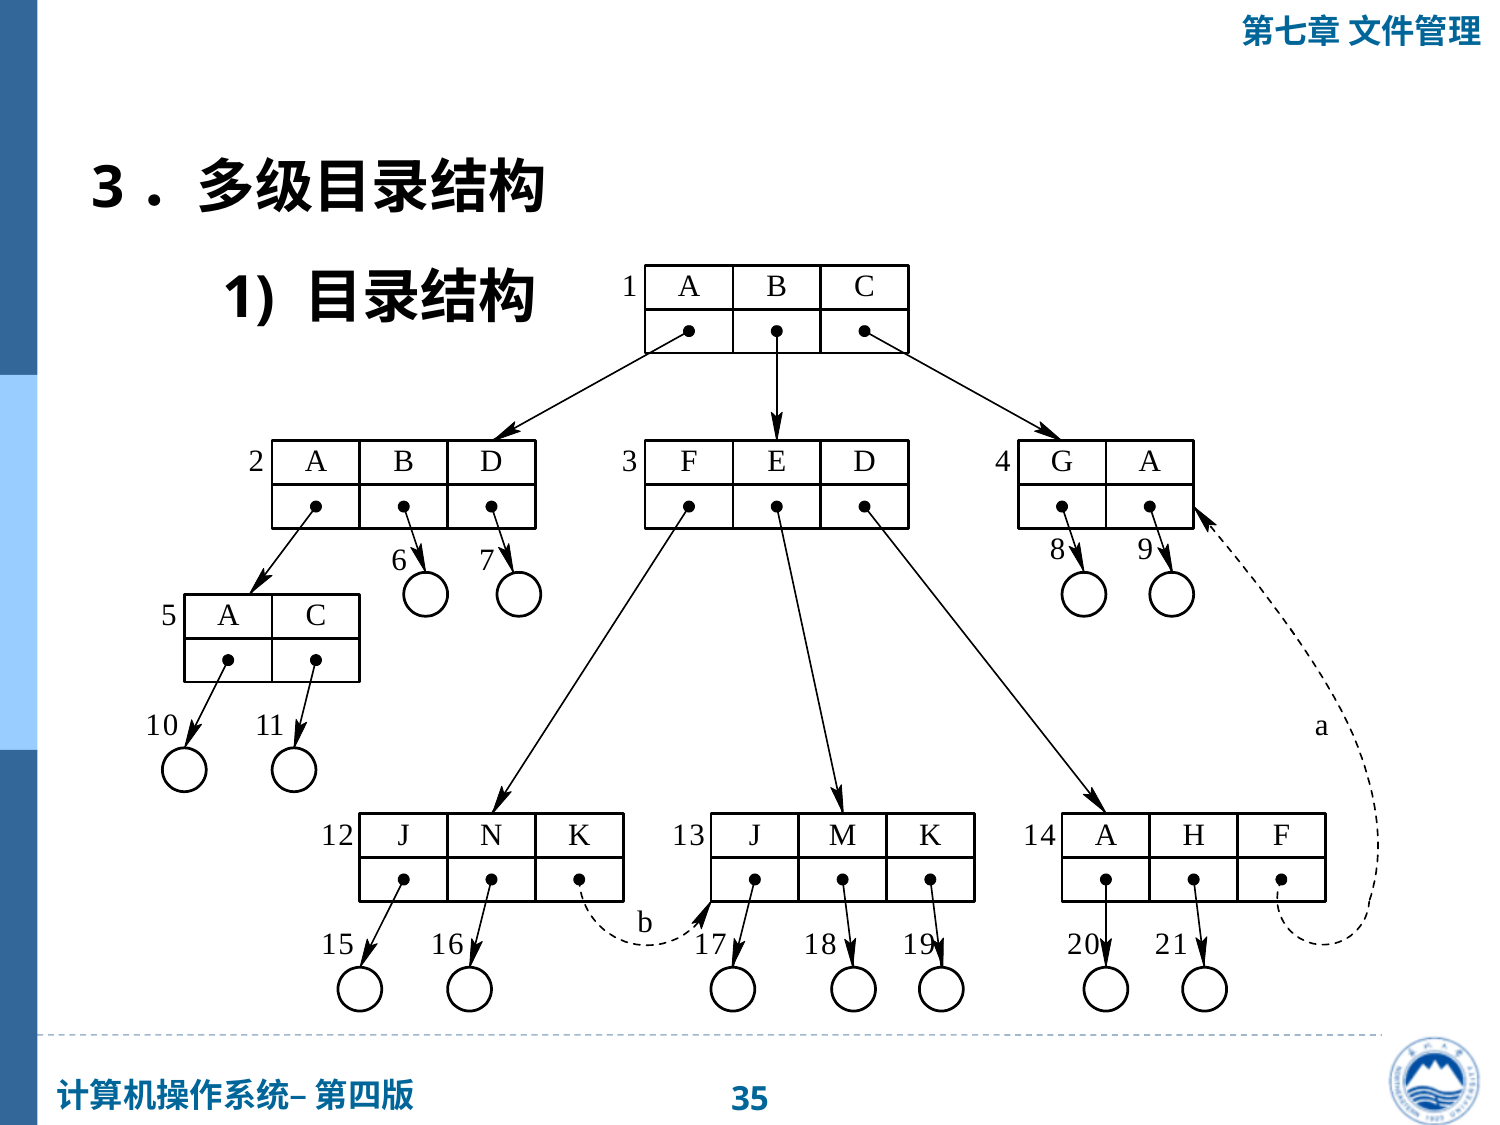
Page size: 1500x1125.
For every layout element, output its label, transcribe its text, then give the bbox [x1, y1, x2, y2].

picture [1382, 1033, 1482, 1125]
list 3．多级目录结构 1) 目录结构 [76, 113, 1424, 1000]
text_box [88, 255, 1439, 1022]
